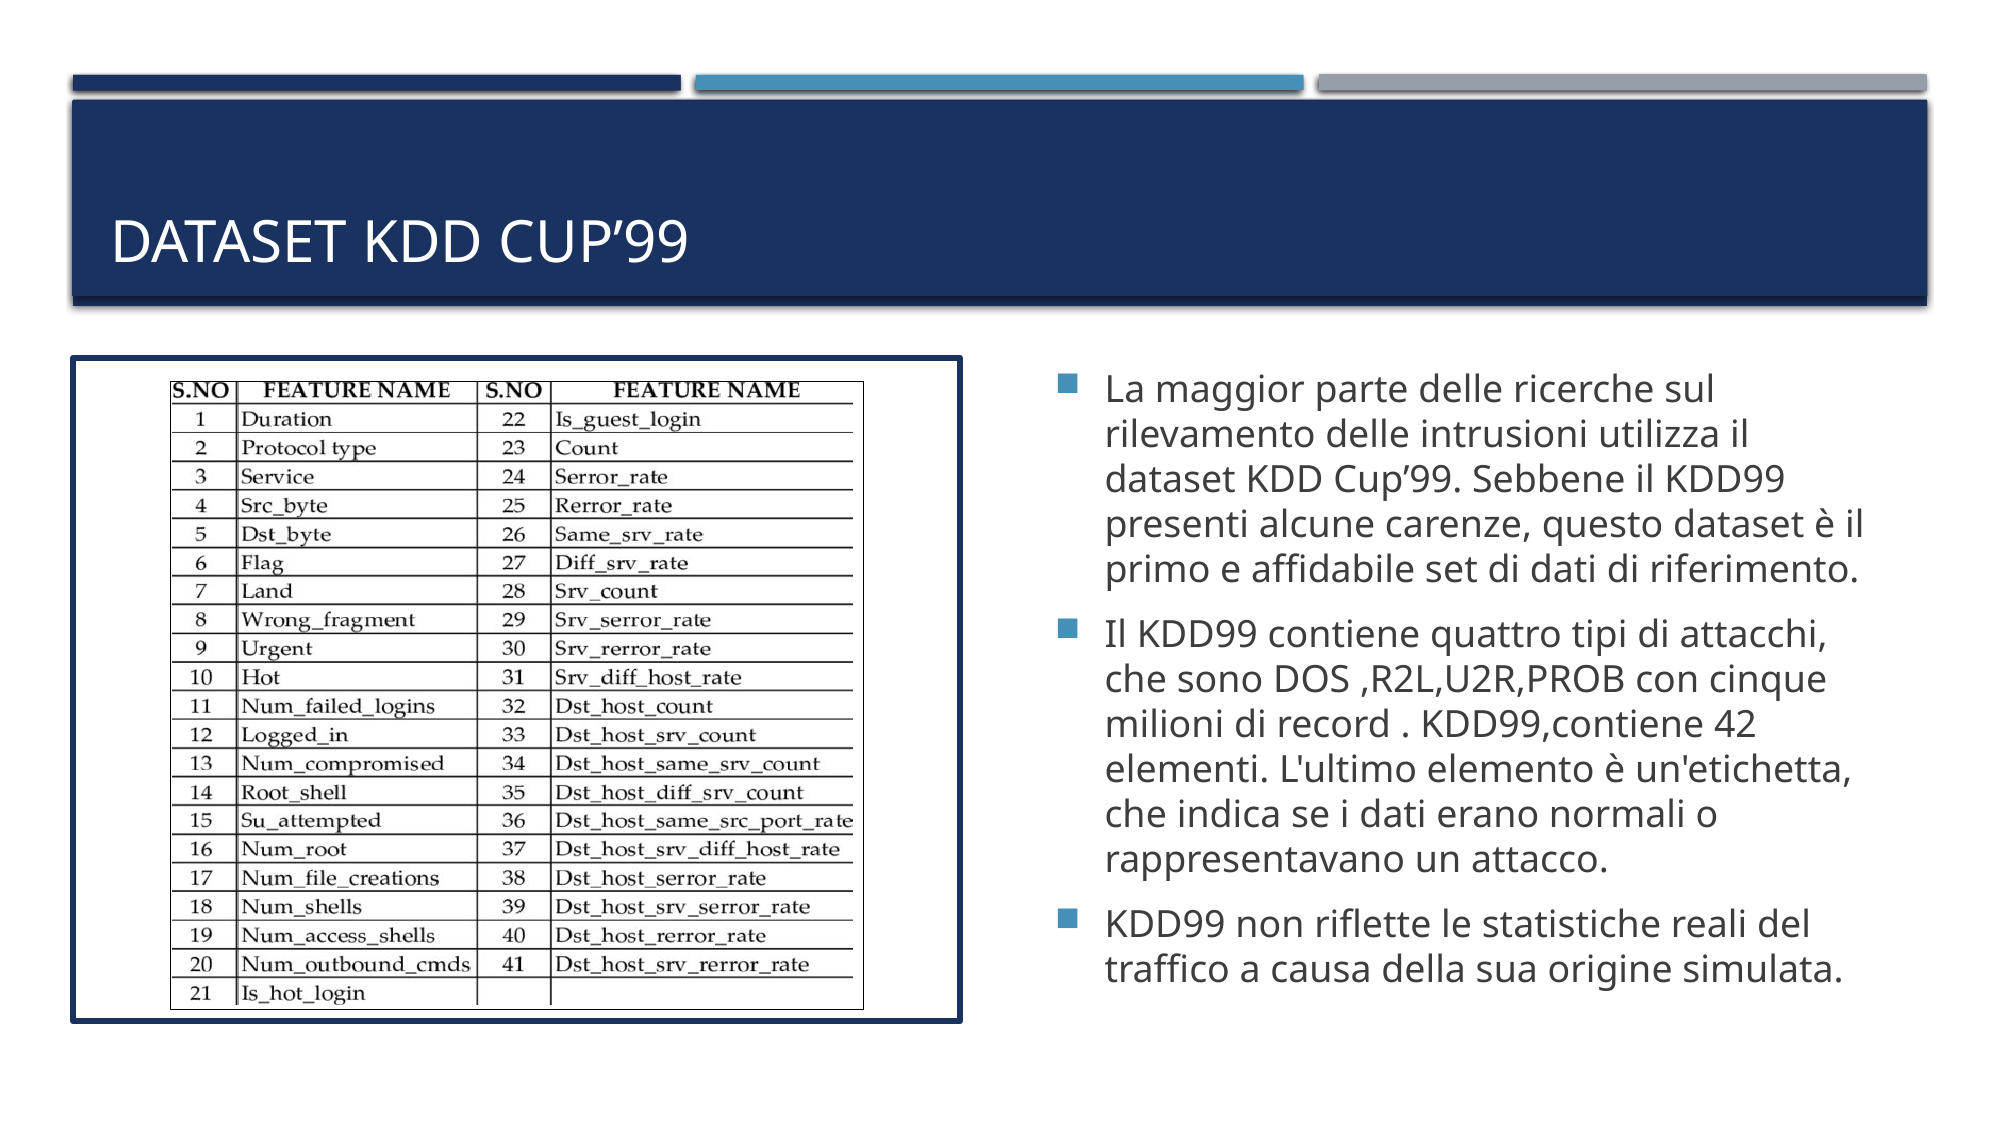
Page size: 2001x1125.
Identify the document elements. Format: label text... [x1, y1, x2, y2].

title Dataset KDD Cup’99 [95, 115, 1905, 282]
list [169, 381, 864, 1011]
text_box [71, 100, 1928, 297]
text_box [71, 356, 962, 1023]
text_box [695, 74, 1304, 91]
list La maggior parte delle ricerche sul rilevamento delle intrusioni utilizza il dataset KDD Cup’99. Sebbene il KDD99 presenti alcune carenze, questo dataset è il primo e affidabile set di dati di riferimento. Il KDD99 contiene quattro tipi di attacchi, che sono DOS ,R2L,U2R,PROB con cinque milioni di record . KDD99,contiene 42 elementi. L'ultimo elemento è un'etichetta, che indica se i dati erano normali o rappresentavano un attacco. KDD99 non riflette le statistiche reali del traffico a causa della sua origine simulata. [1039, 357, 1905, 1022]
text_box [1318, 73, 1928, 92]
text_box [72, 74, 682, 92]
